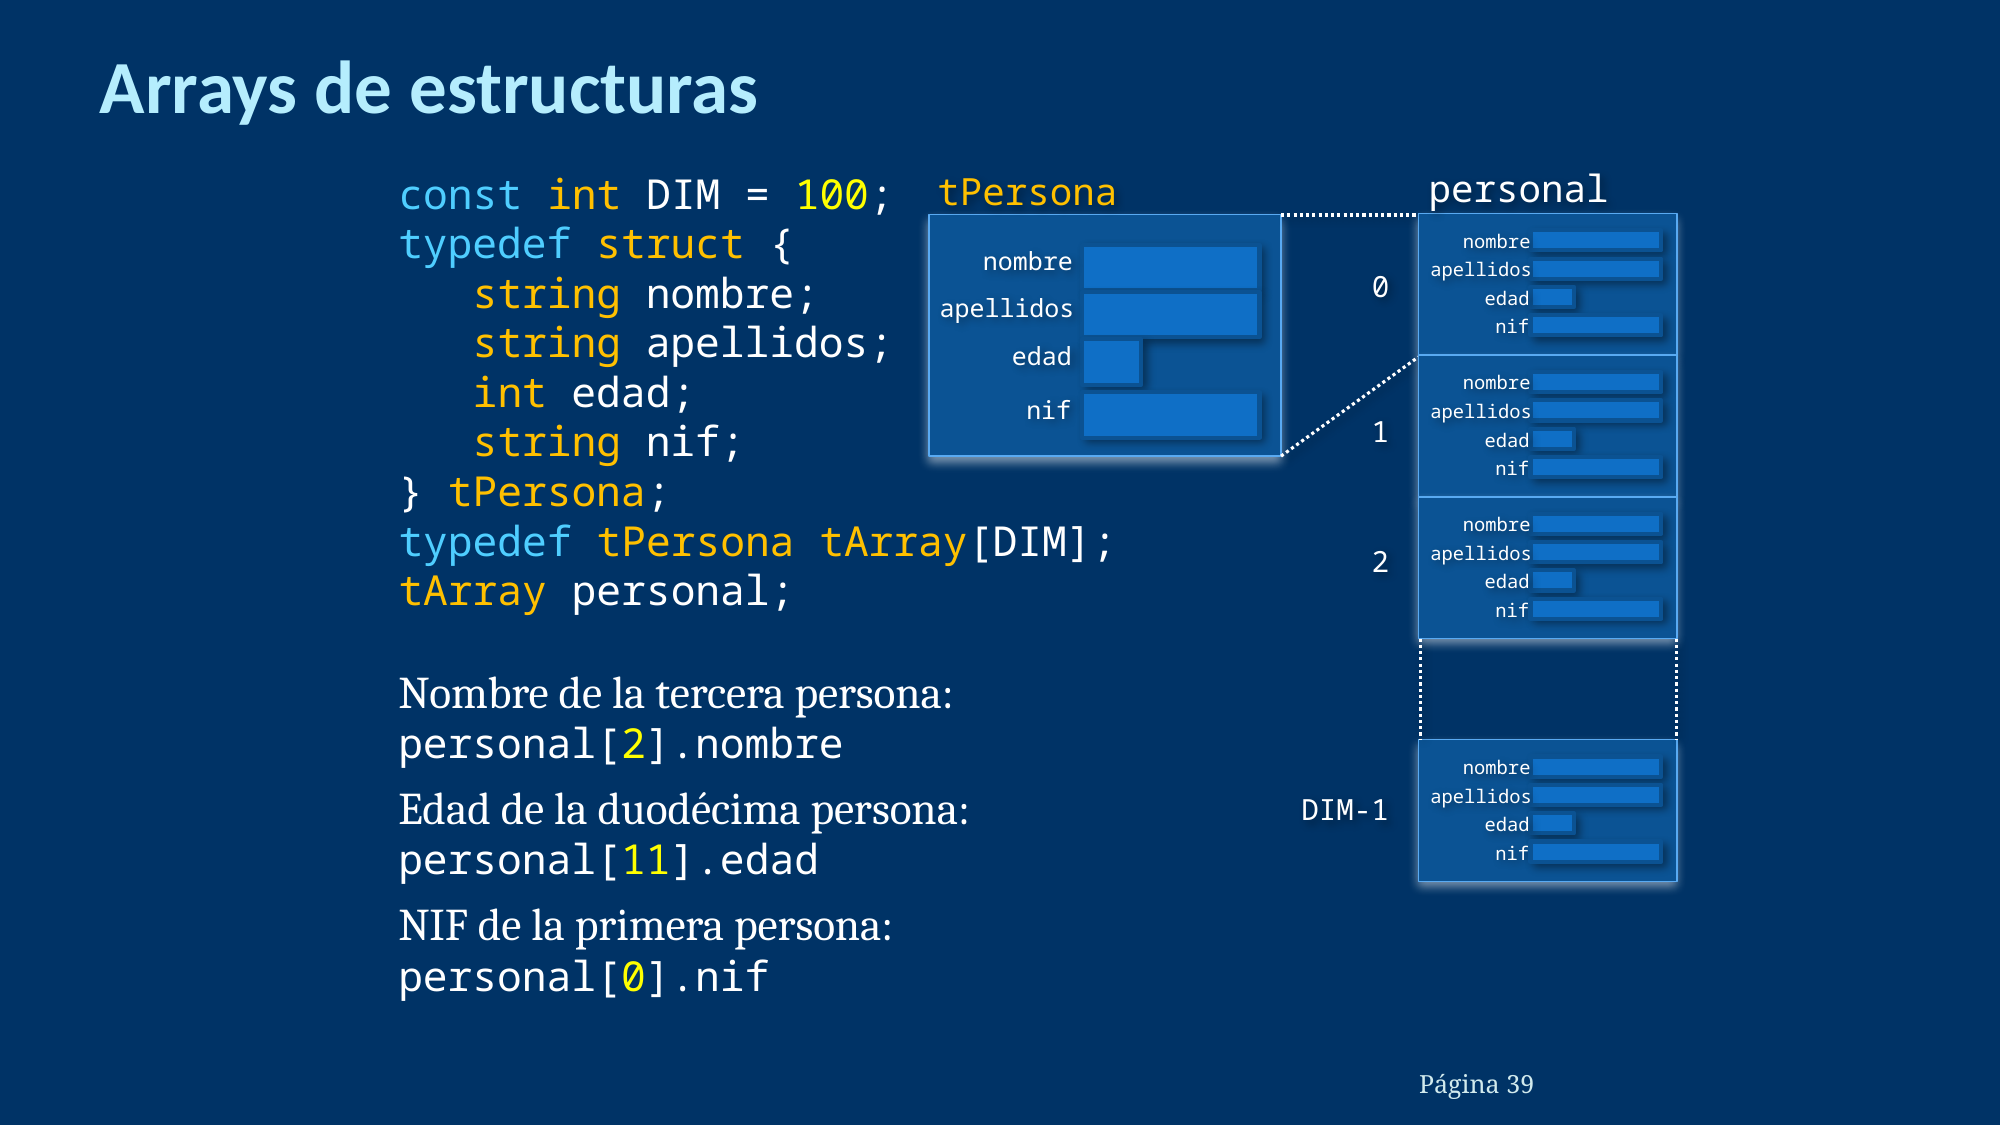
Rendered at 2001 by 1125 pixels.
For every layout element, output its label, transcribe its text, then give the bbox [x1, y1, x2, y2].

title Arrays de estructuras [99, 46, 1900, 129]
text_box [928, 160, 1257, 457]
text_box nuevo [1259, 741, 1681, 890]
table_header 12.0 [1254, 160, 1259, 457]
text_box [1259, 157, 1678, 882]
footer ISFTN151 – AS AyED I [633, 1042, 1475, 1103]
slide_number Página 39 [1475, 1042, 1535, 1103]
list const int DIM = 100; typedef struct { string nombre; string apellidos; int edad; string nif; } tPersona; typedef tPersona tArray[DIM]; tArray personal; Nombre de la tercera persona: personal[2].nombre Edad de la duodécima persona: personal[11].edad NIF de la primera persona: personal[0].nif [324, 160, 1697, 1014]
text_box [921, 163, 1684, 893]
text_box [1678, 161, 1684, 641]
